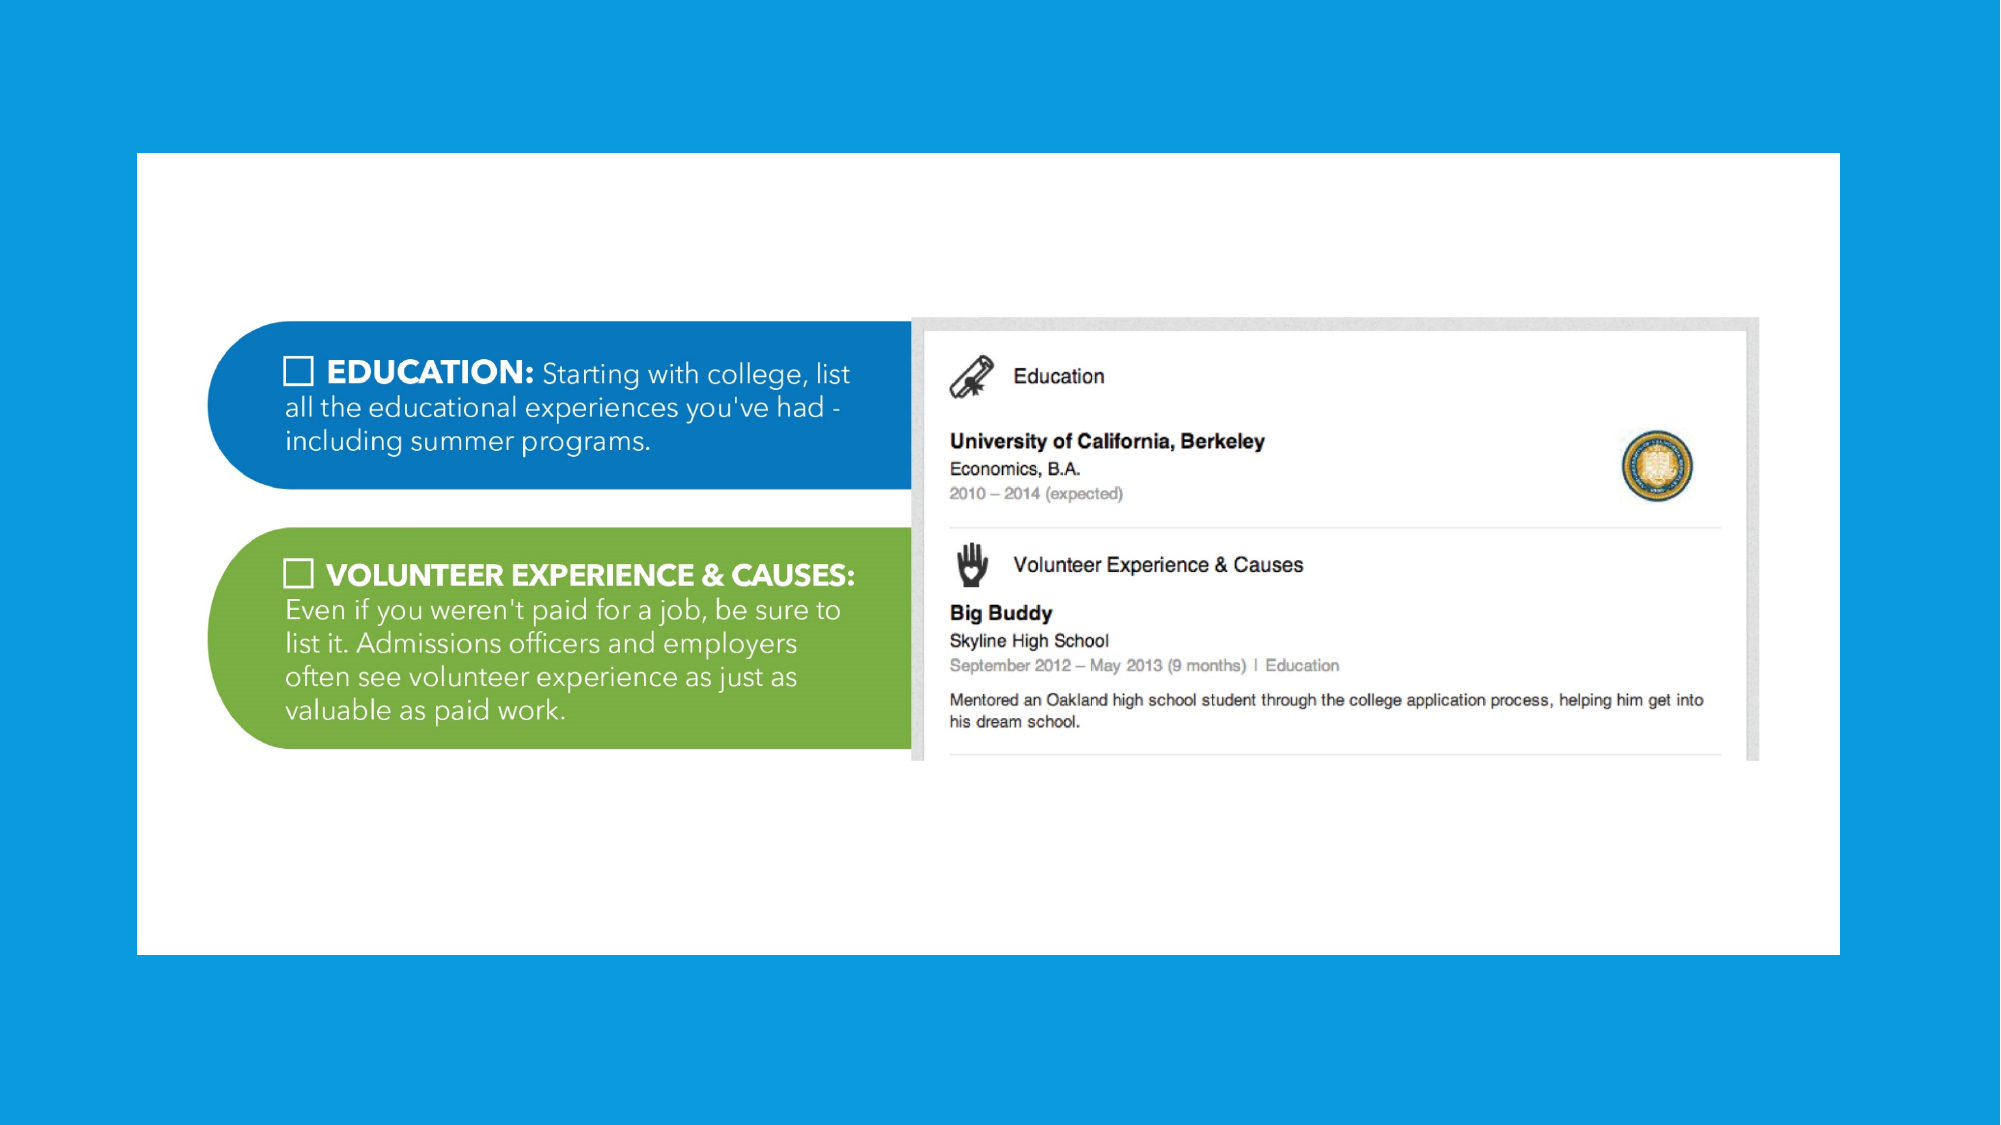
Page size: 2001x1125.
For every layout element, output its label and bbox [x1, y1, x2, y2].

picture [138, 154, 1839, 954]
